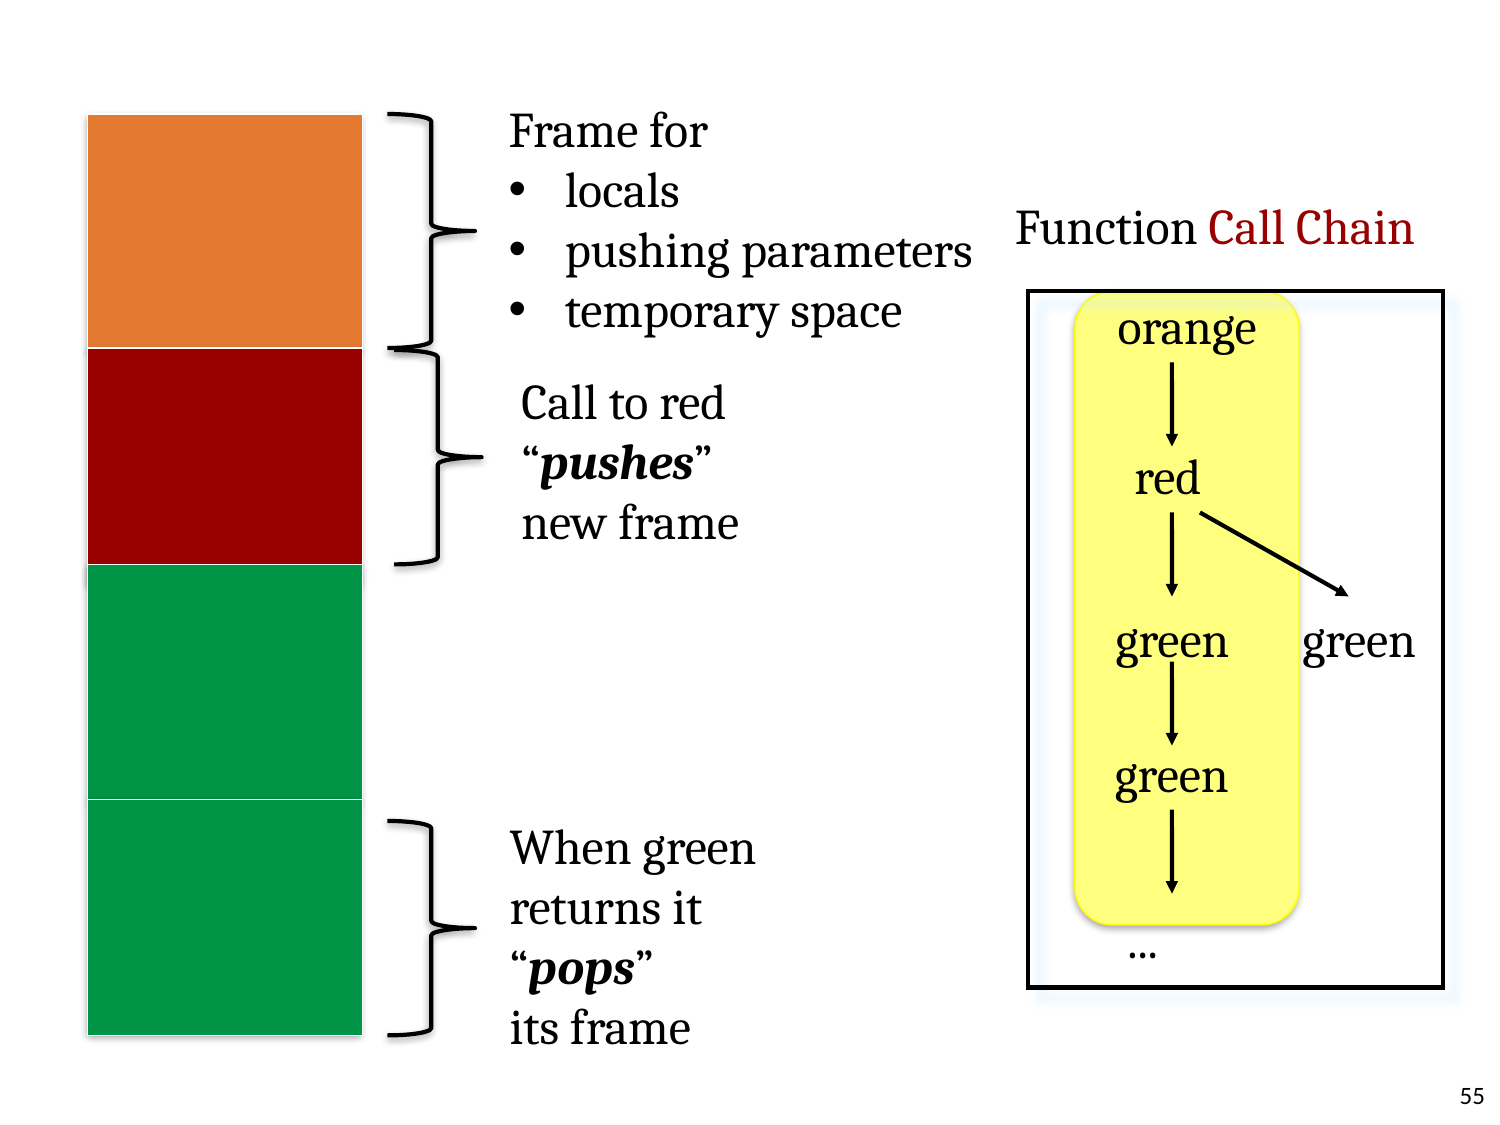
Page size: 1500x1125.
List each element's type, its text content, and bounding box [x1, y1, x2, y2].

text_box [387, 807, 780, 1066]
text_box [87, 347, 363, 564]
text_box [387, 90, 1001, 349]
slide_number 55 [1400, 1065, 1500, 1125]
text_box [87, 799, 363, 1036]
text_box [87, 564, 363, 799]
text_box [999, 187, 1463, 988]
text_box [393, 349, 761, 565]
text_box [87, 113, 363, 347]
